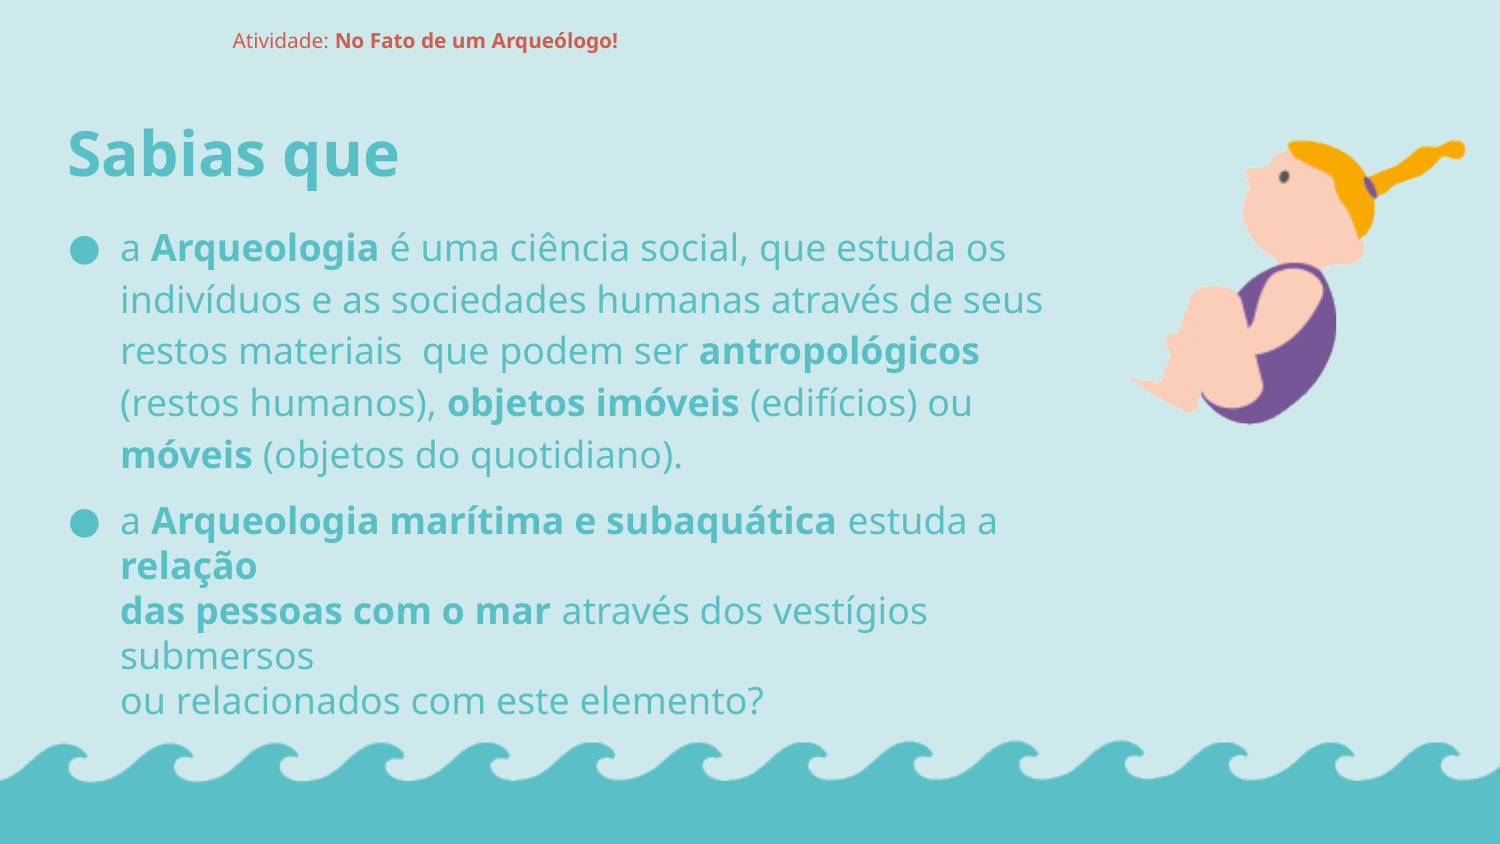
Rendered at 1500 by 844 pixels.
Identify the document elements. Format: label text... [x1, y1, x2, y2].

picture [1118, 74, 1495, 462]
text_box Atividade: No Fato de um Arqueólogo! [184, 12, 666, 61]
text_box a Arqueologia é uma ciência social, que estuda os indivíduos e as sociedades humanas através de seus restos materiais que podem ser antropológicos (restos humanos), objetos imóveis (edifícios) ou móveis (objetos do quotidiano). a Arqueologia marítima e subaquática estuda a relação das pessoas com o mar através dos vestígios submersos ou relacionados com este elemento? [30, 202, 1125, 671]
picture [0, 672, 1500, 844]
list Sabias que [52, 87, 843, 202]
